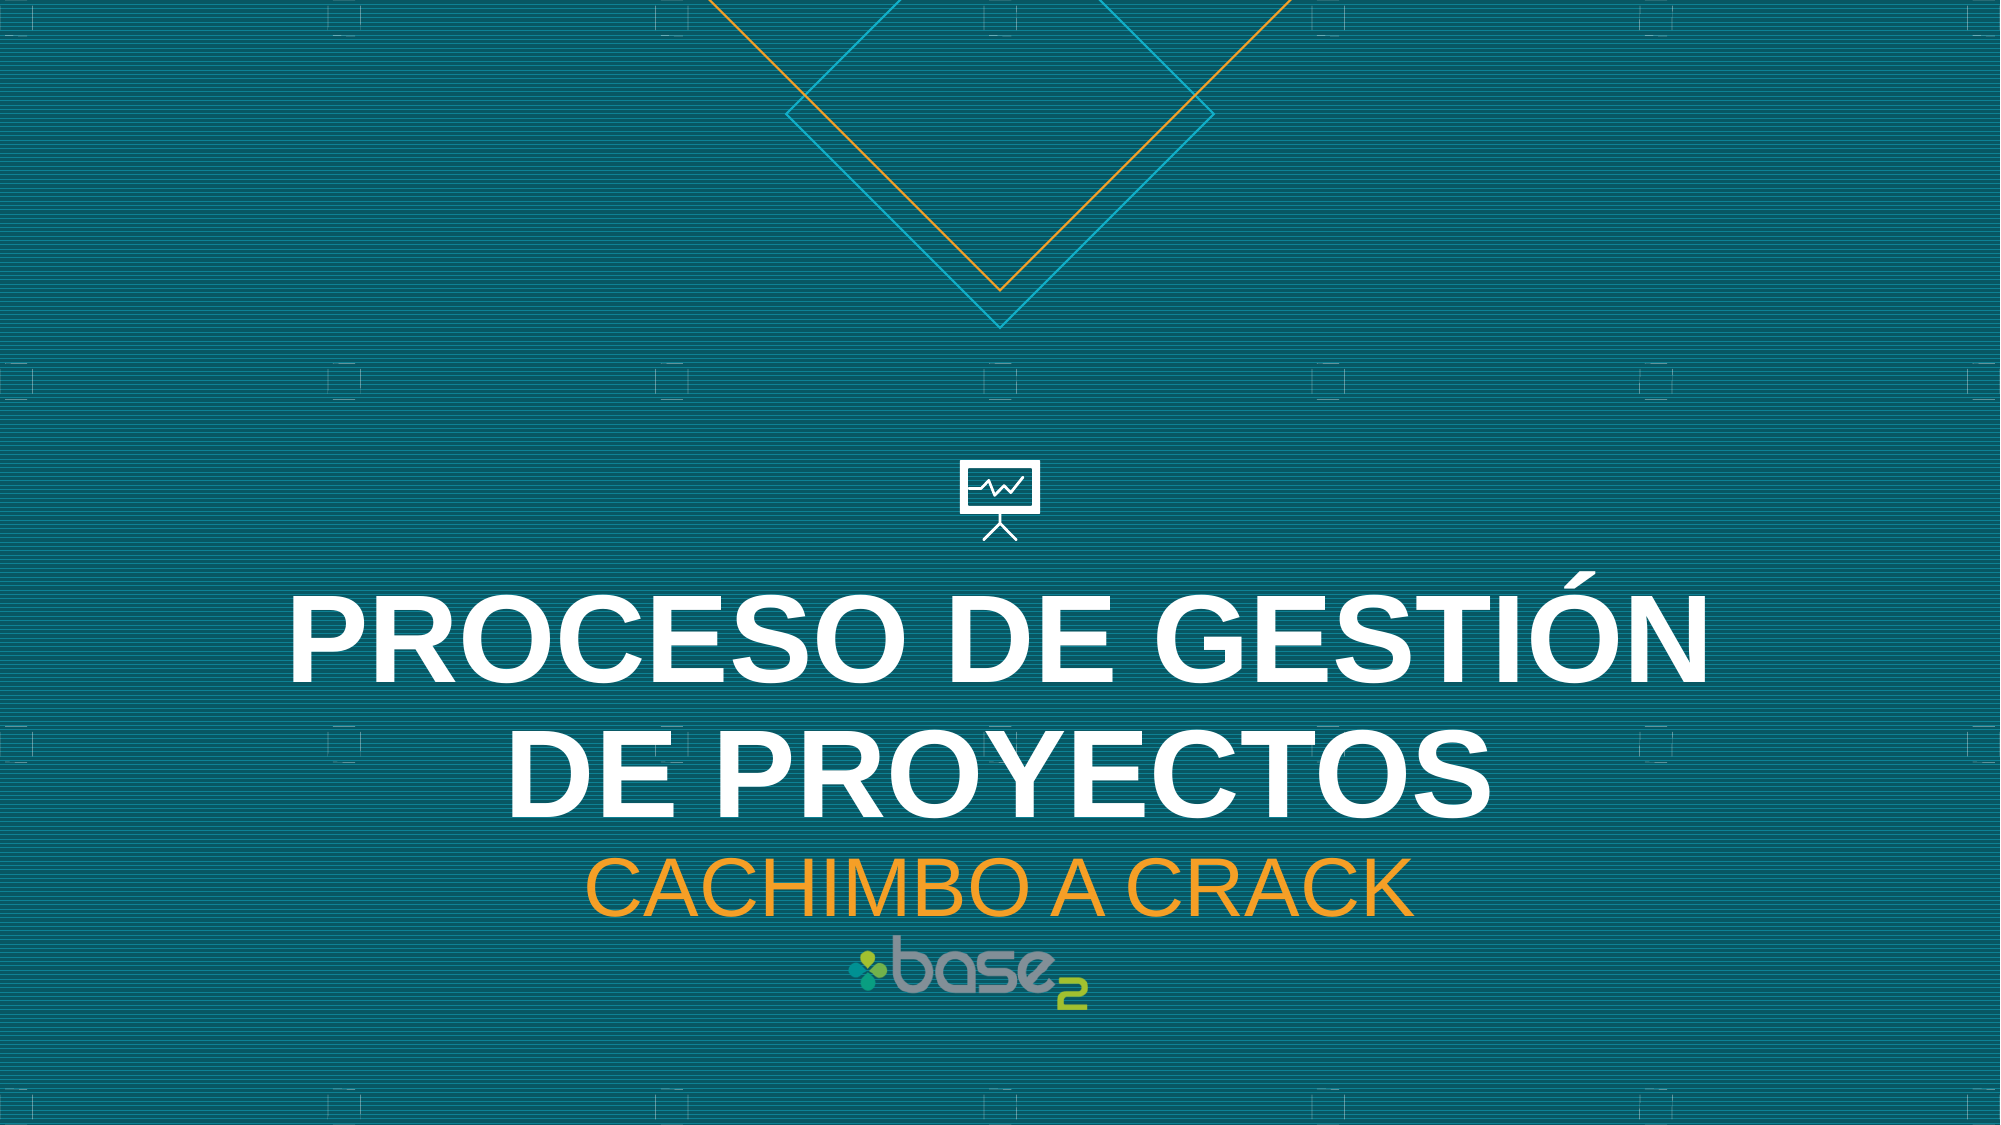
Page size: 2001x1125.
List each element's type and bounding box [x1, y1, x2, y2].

text_box [0, 0, 2000, 1125]
